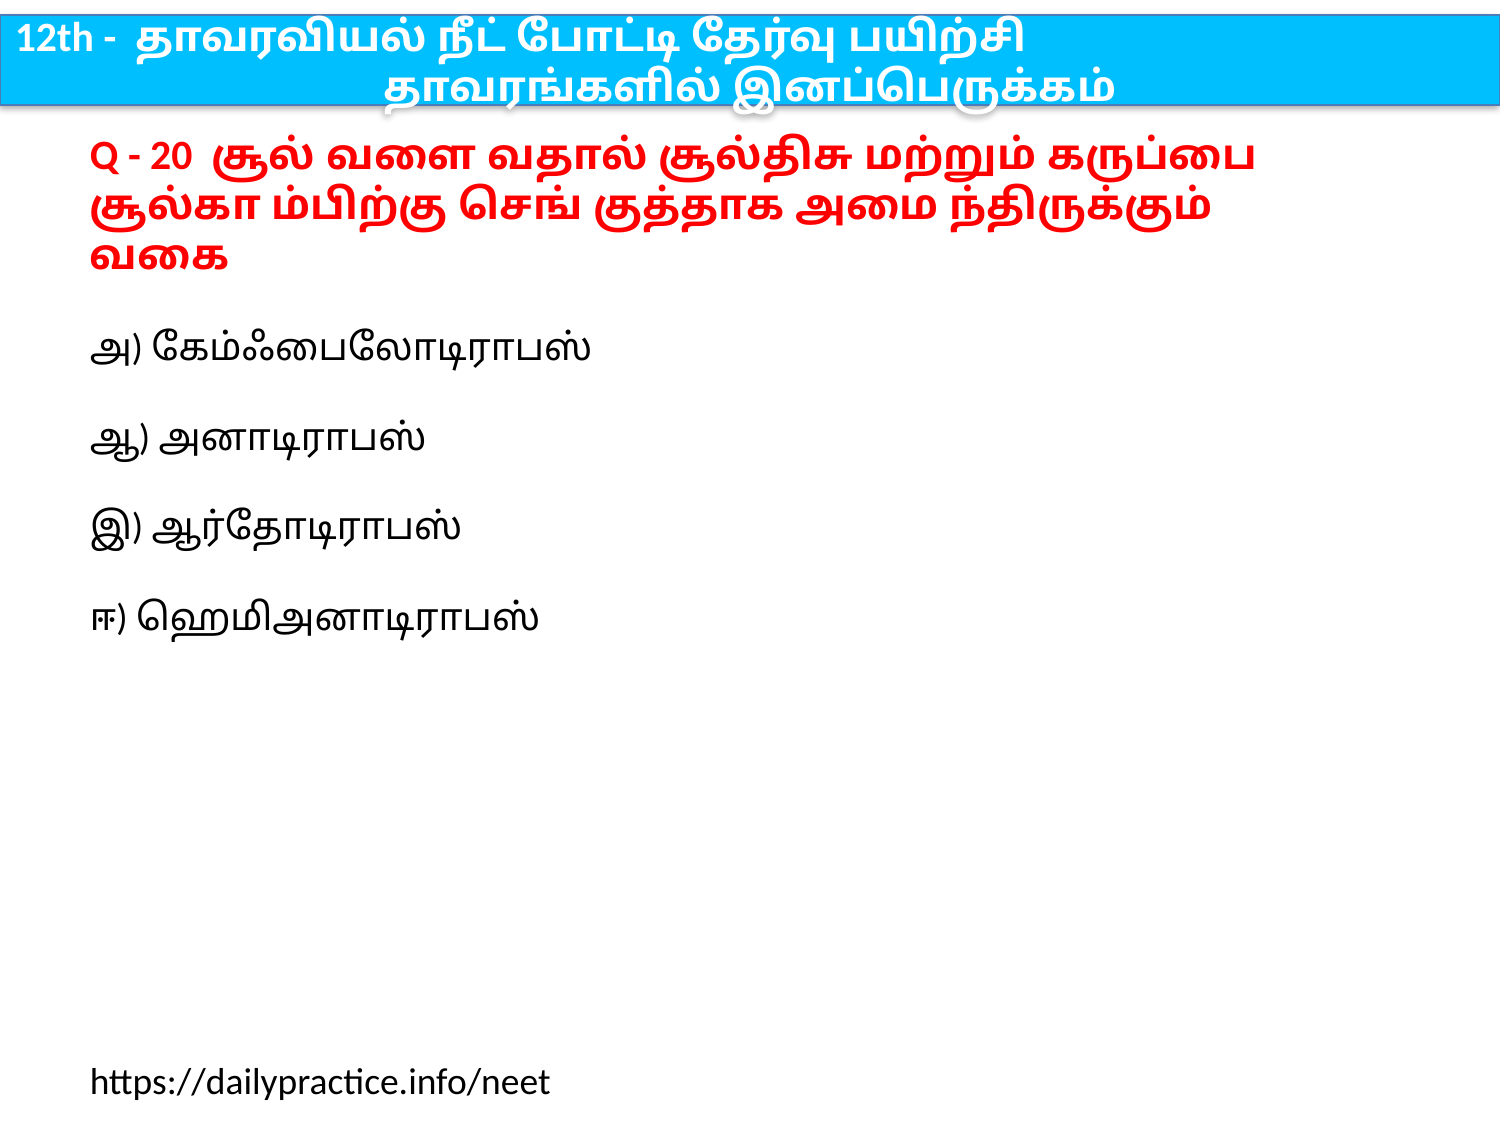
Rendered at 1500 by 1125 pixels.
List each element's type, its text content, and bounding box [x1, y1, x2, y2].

text_box Q - 20 சூல் வளை வதால் சூல்திசு மற்றும் கருப்பை சூல்கா ம்பிற்கு செங் குத்தாக அமை ந்திருக்கும் வகை அ) கேம்ஃபைலோடிராபஸ் ஆ) அனாடிராபஸ் இ) ஆர்தோடிராபஸ் ஈ) ஹெமிஅனாடிராபஸ் [74, 75, 1275, 645]
text_box 12th - தாவரவியல் நீட் போட்டி தேர்வு பயிற்சி தாவரங்களில் இனப்பெருக்கம் [0, 14, 1500, 106]
text_box https://dailypractice.info/neet [74, 1049, 675, 1110]
